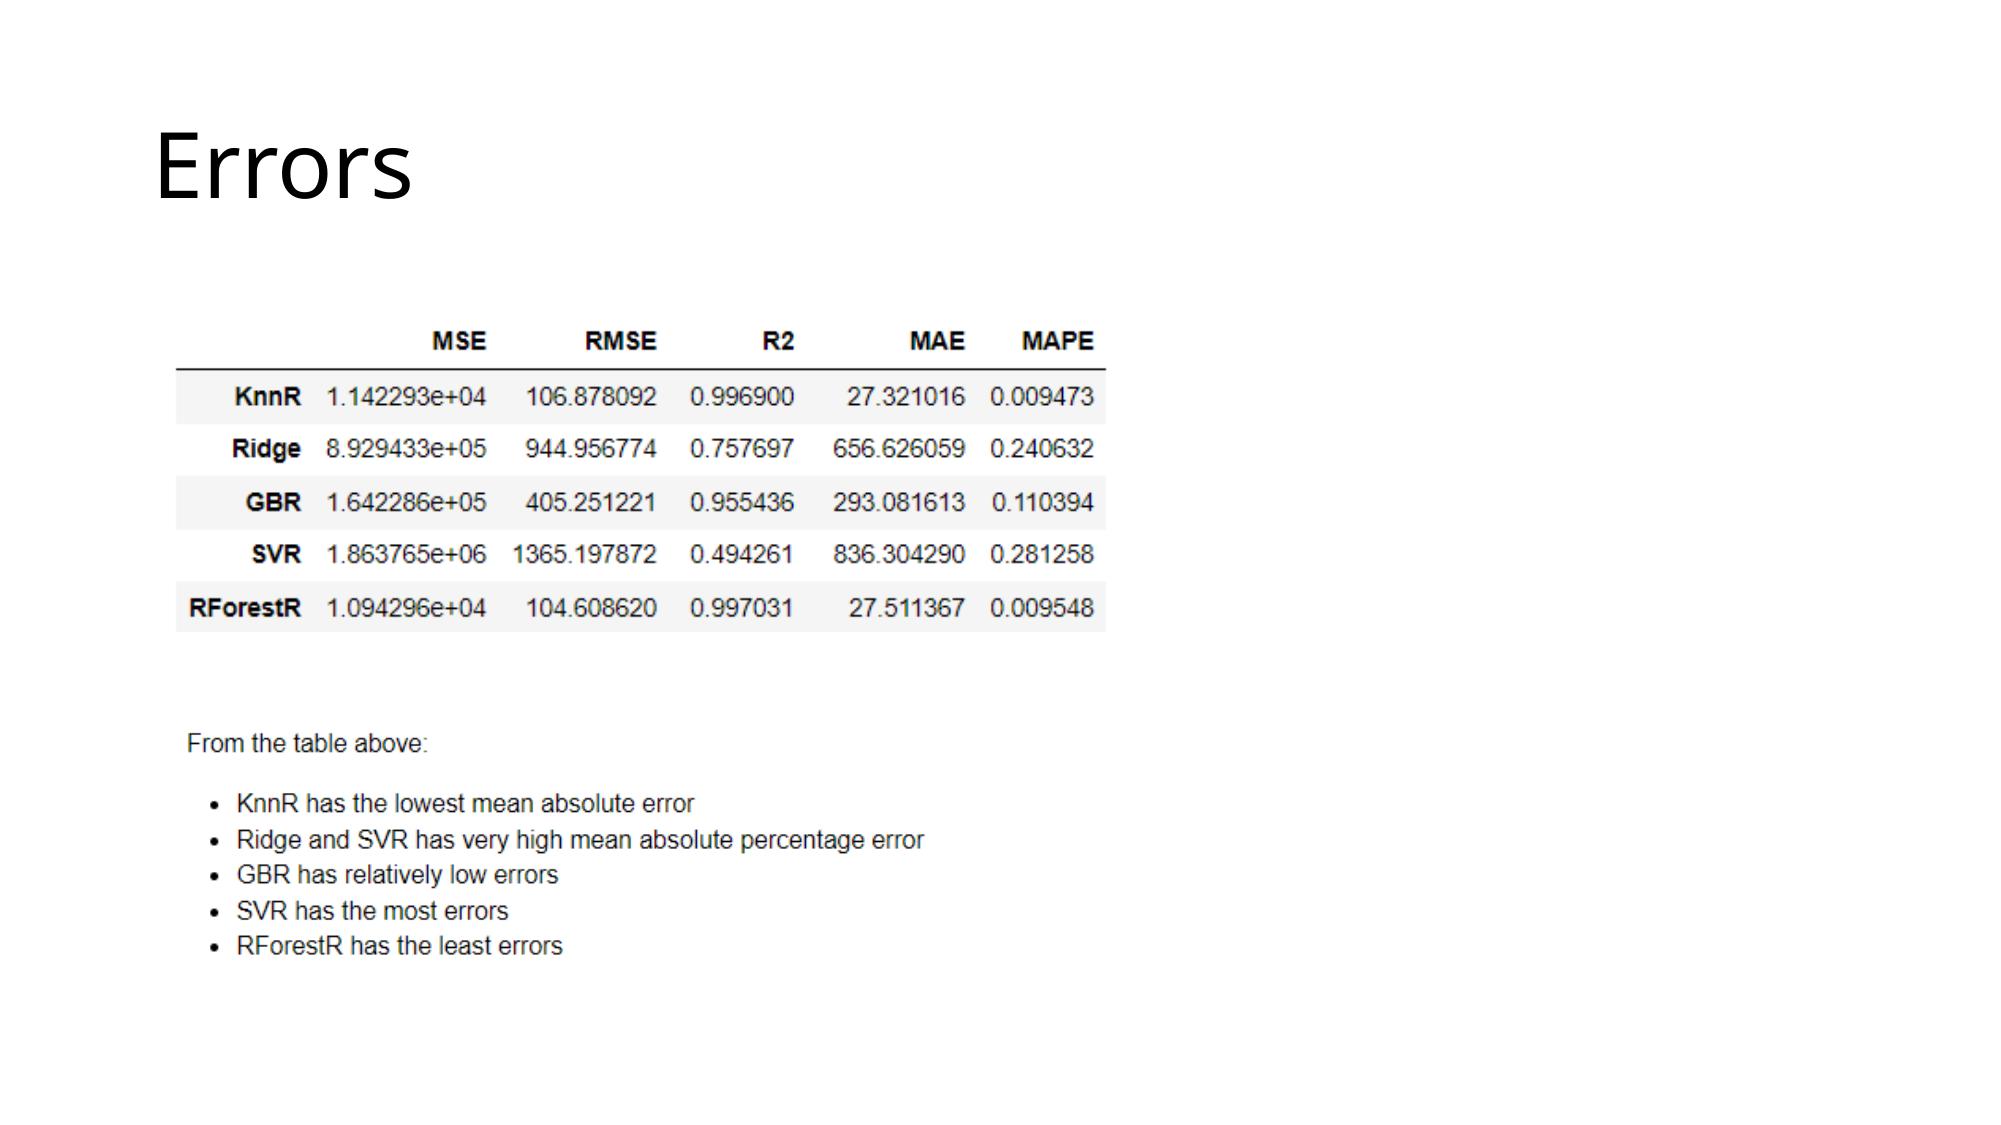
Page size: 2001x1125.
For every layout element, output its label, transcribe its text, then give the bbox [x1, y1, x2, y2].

picture [158, 315, 1123, 632]
picture [160, 705, 1080, 978]
title Errors [137, 59, 1863, 278]
